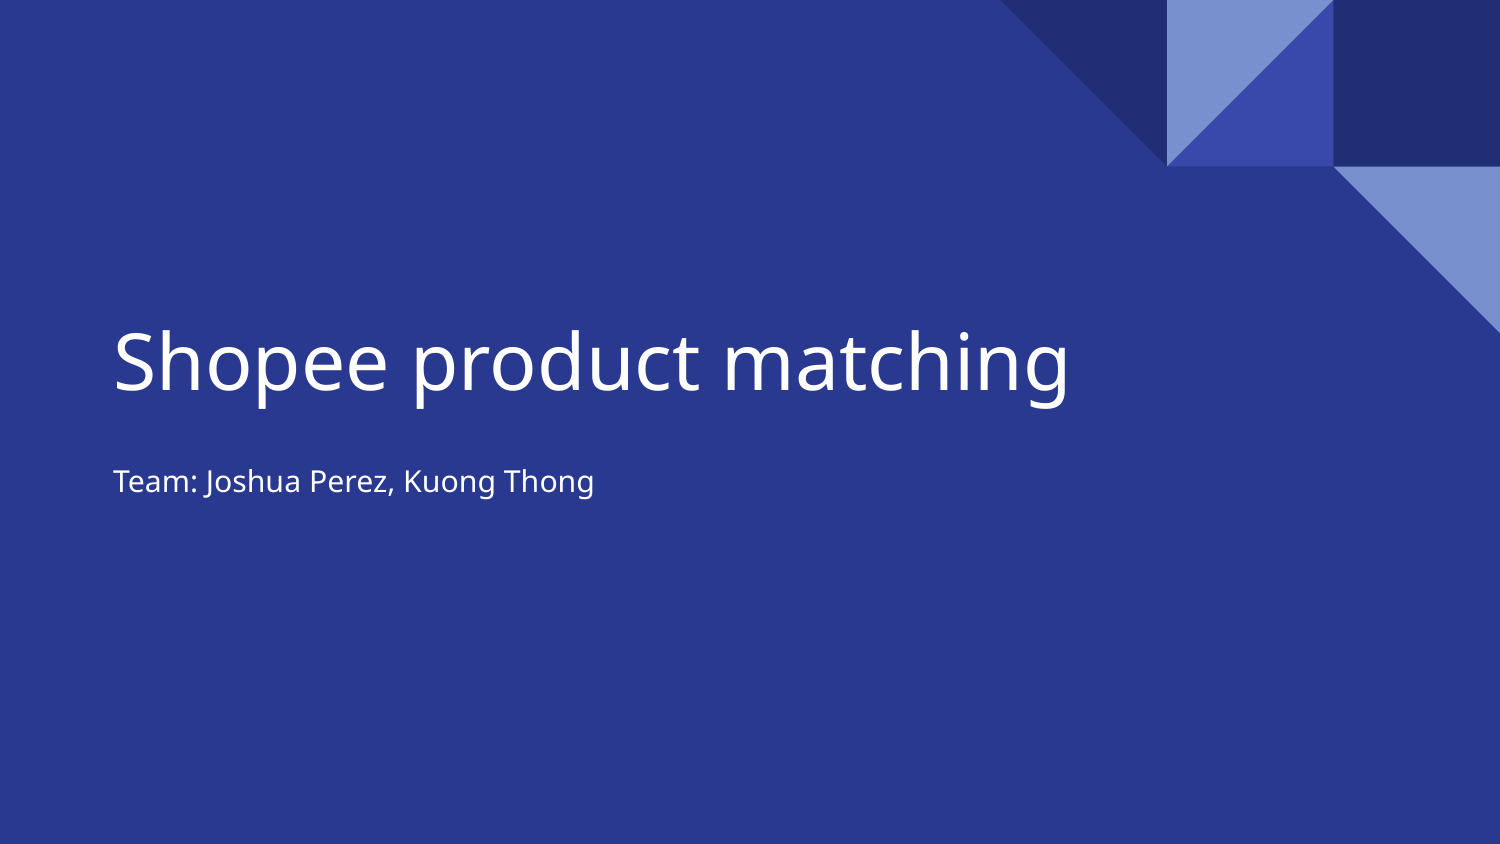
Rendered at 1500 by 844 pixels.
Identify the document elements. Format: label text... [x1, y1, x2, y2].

subtitle Team: Joshua Perez, Kuong Thong [98, 445, 1447, 517]
title Shopee product matching [98, 291, 1447, 429]
